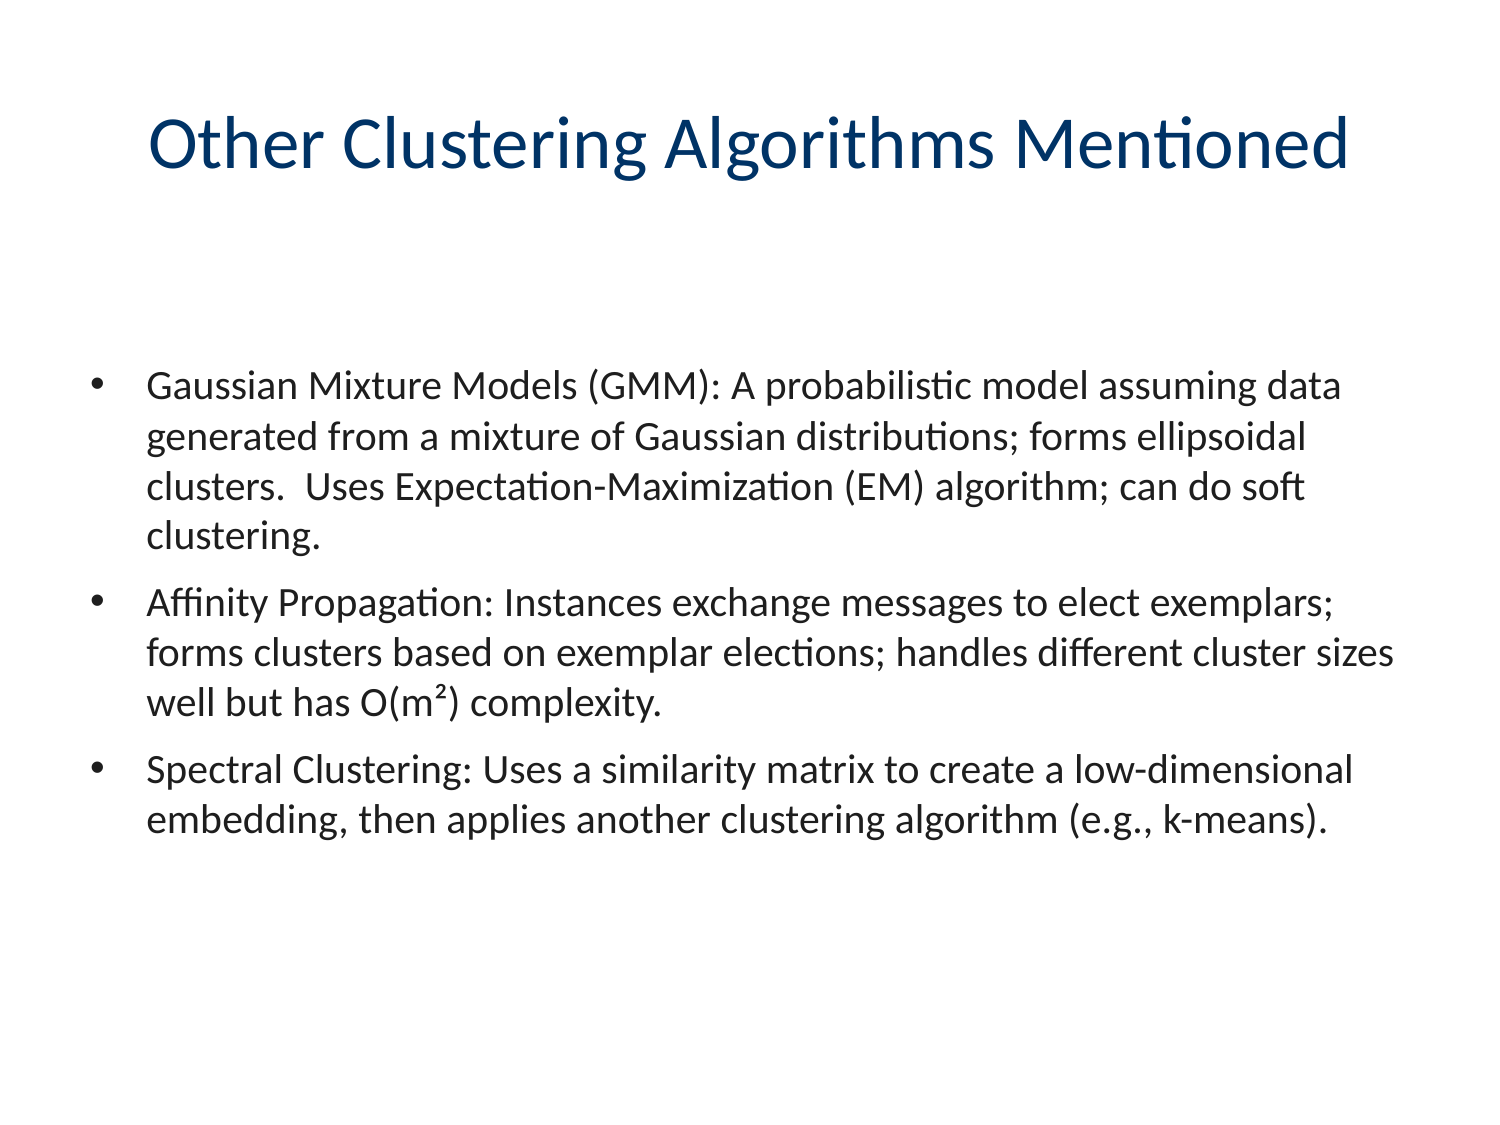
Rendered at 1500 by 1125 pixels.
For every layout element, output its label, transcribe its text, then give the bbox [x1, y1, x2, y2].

title Other Clustering Algorithms Mentioned [75, 45, 1425, 233]
list Gaussian Mixture Models (GMM): A probabilistic model assuming data generated from a mixture of Gaussian distributions; forms ellipsoidal clusters. Uses Expectation-Maximization (EM) algorithm; can do soft clustering. Affinity Propagation: Instances exchange messages to elect exemplars; forms clusters based on exemplar elections; handles different cluster sizes well but has O(m²) complexity. Spectral Clustering: Uses a similarity matrix to create a low-dimensional embedding, then applies another clustering algorithm (e.g., k-means). [75, 262, 1425, 1005]
